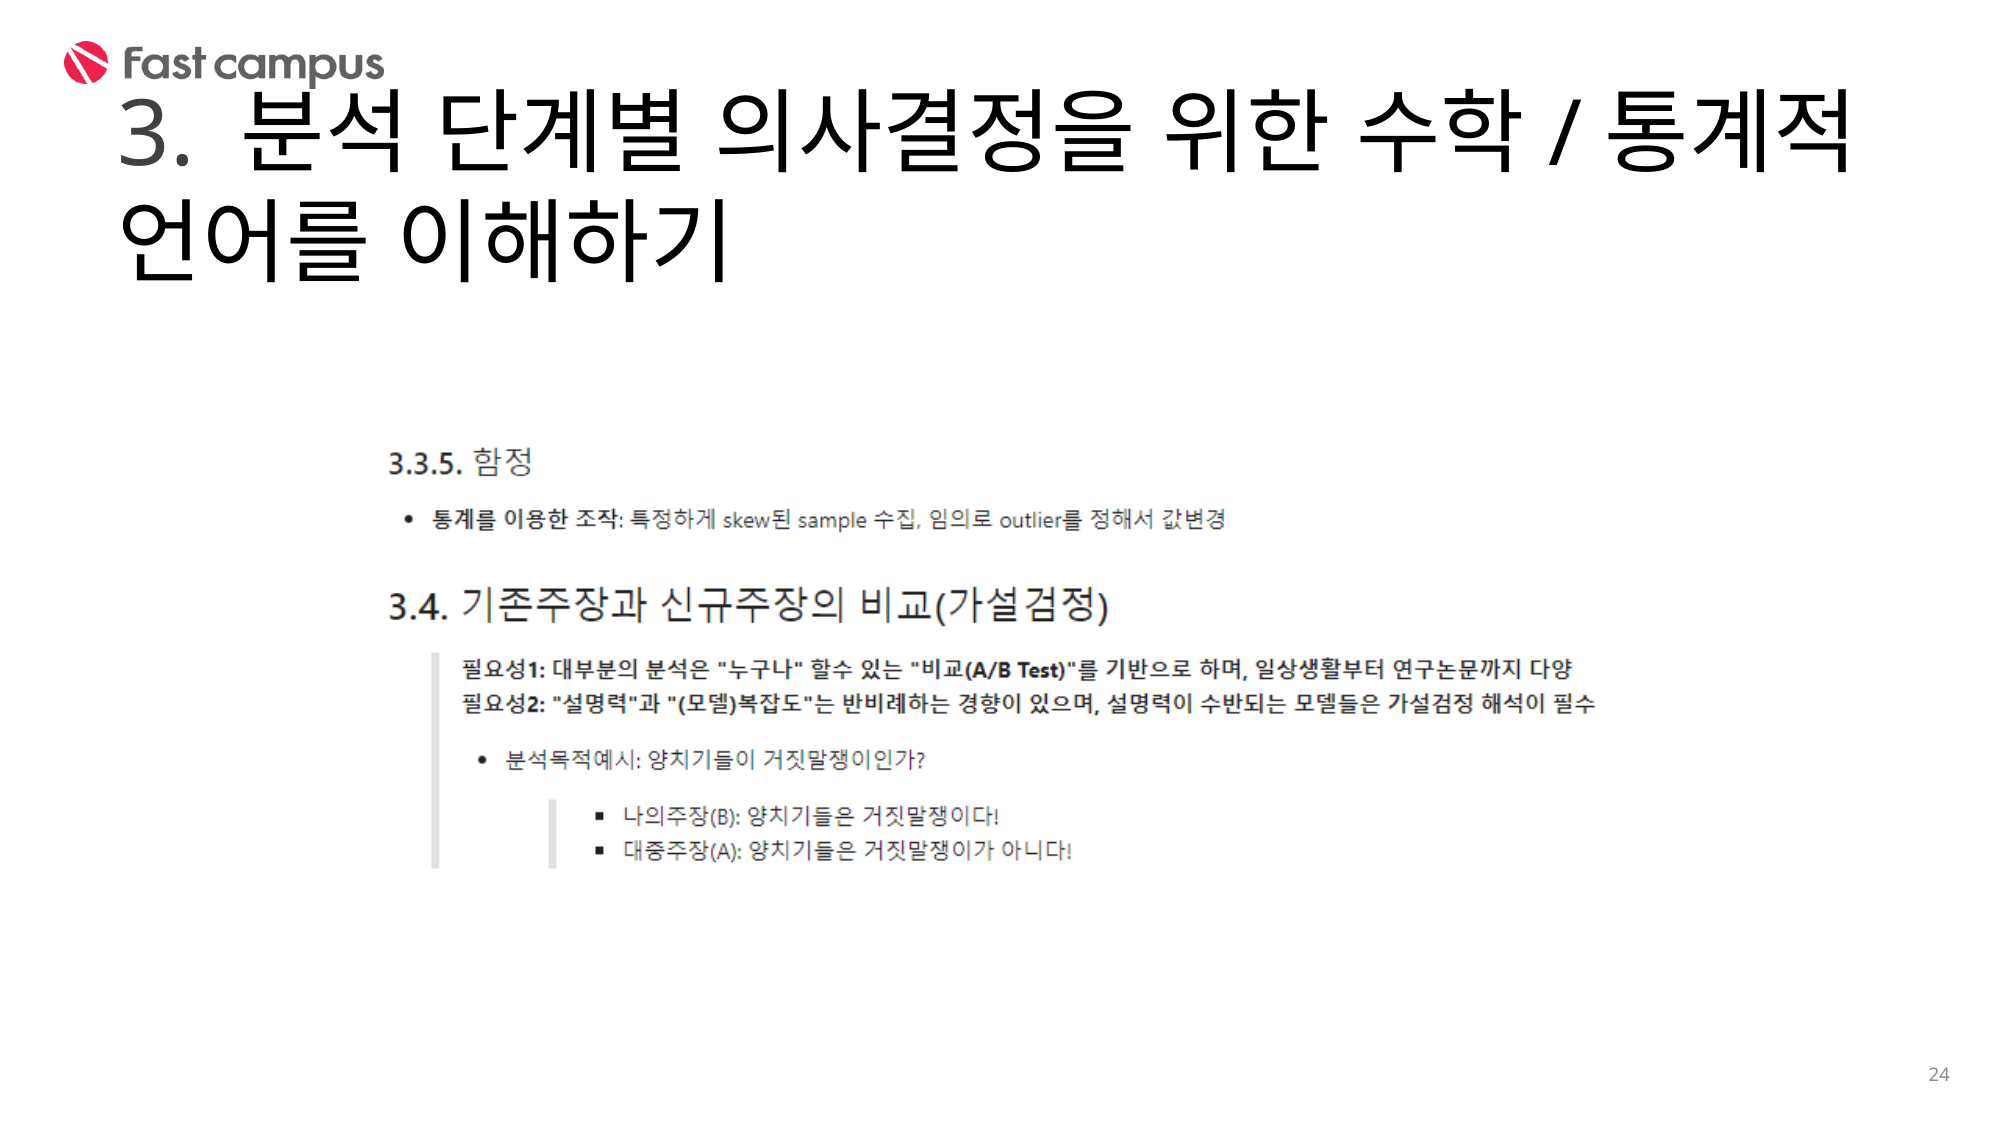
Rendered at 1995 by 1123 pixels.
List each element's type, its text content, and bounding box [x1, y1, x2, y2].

title 3. 분석 단계별 의사결정을 위한 수학/통계적 언어를 이해하기 [99, 90, 1896, 278]
picture [64, 41, 384, 89]
slide_number 24 [1502, 1045, 1969, 1106]
picture [365, 433, 1629, 889]
